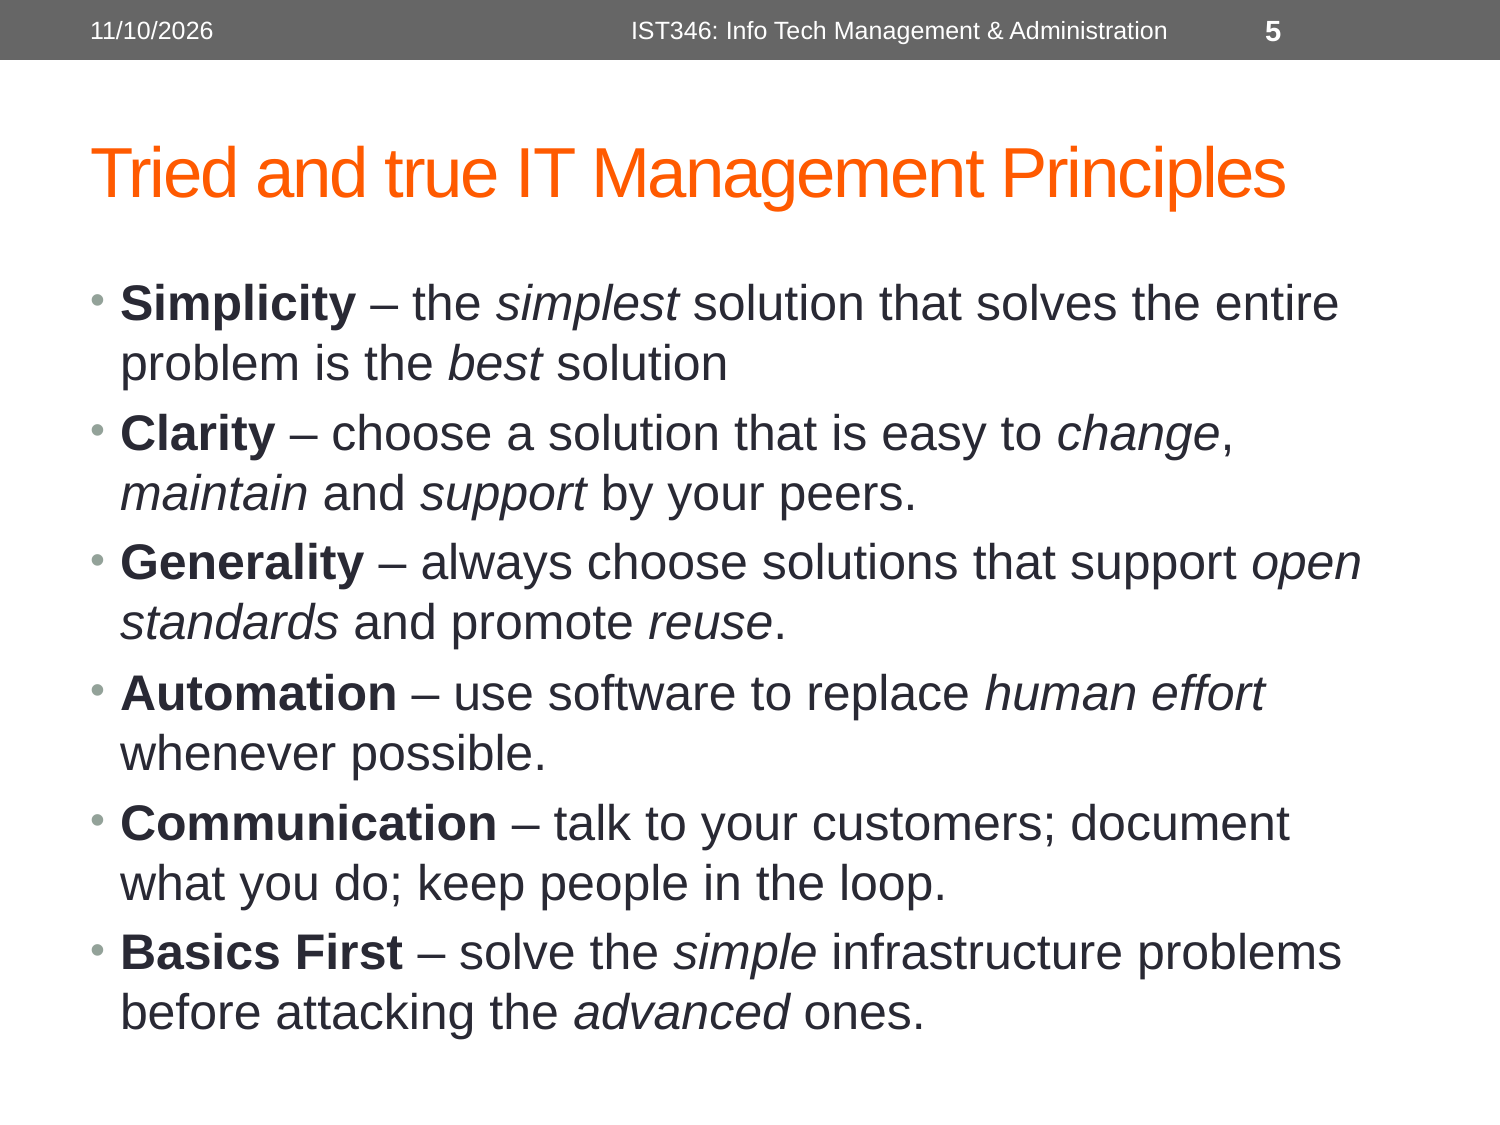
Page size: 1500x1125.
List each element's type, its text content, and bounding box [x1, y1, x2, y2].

footer IST346: Info Tech Management & Administration [562, 3, 1238, 57]
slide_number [75, 3, 550, 57]
list Simplicity – the simplest solution that solves the entire problem is the best solution Clarity – choose a solution that is easy to change, maintain and support by your peers. Generality – always choose solutions that support open standards and promote reuse. Automation – use software to replace human effort whenever possible. Communication – talk to your customers; document what you do; keep people in the loop. Basics First – solve the simple infrastructure problems before attacking the advanced ones. [75, 262, 1425, 1063]
slide_number 5 [1250, 3, 1425, 57]
title Tried and true IT Management Principles [75, 87, 1425, 250]
